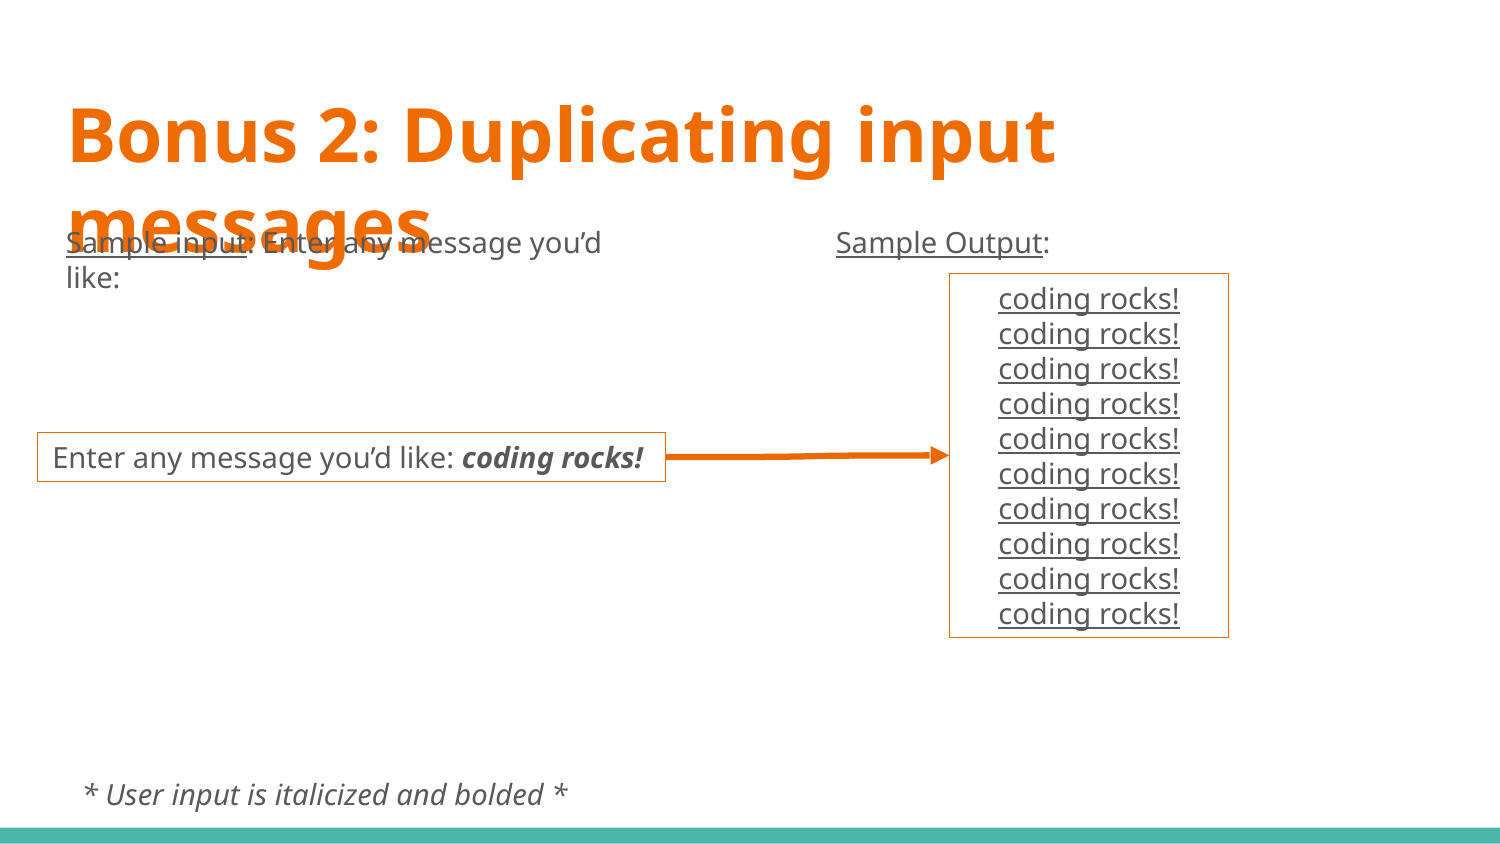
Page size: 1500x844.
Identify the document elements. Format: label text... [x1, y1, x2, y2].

text_box * User input is italicized and bolded * [67, 768, 818, 819]
text_box Sample input: Enter any message you’d like: [51, 217, 679, 302]
text_box coding rocks! coding rocks! coding rocks! coding rocks! coding rocks! coding rocks! coding rocks! coding rocks! coding rocks! coding rocks! [949, 273, 1229, 638]
text_box Enter any message you’d like: coding rocks! [37, 432, 666, 482]
title Bonus 2: Duplicating input messages [51, 72, 1449, 189]
text_box Sample Output: [821, 216, 1449, 267]
